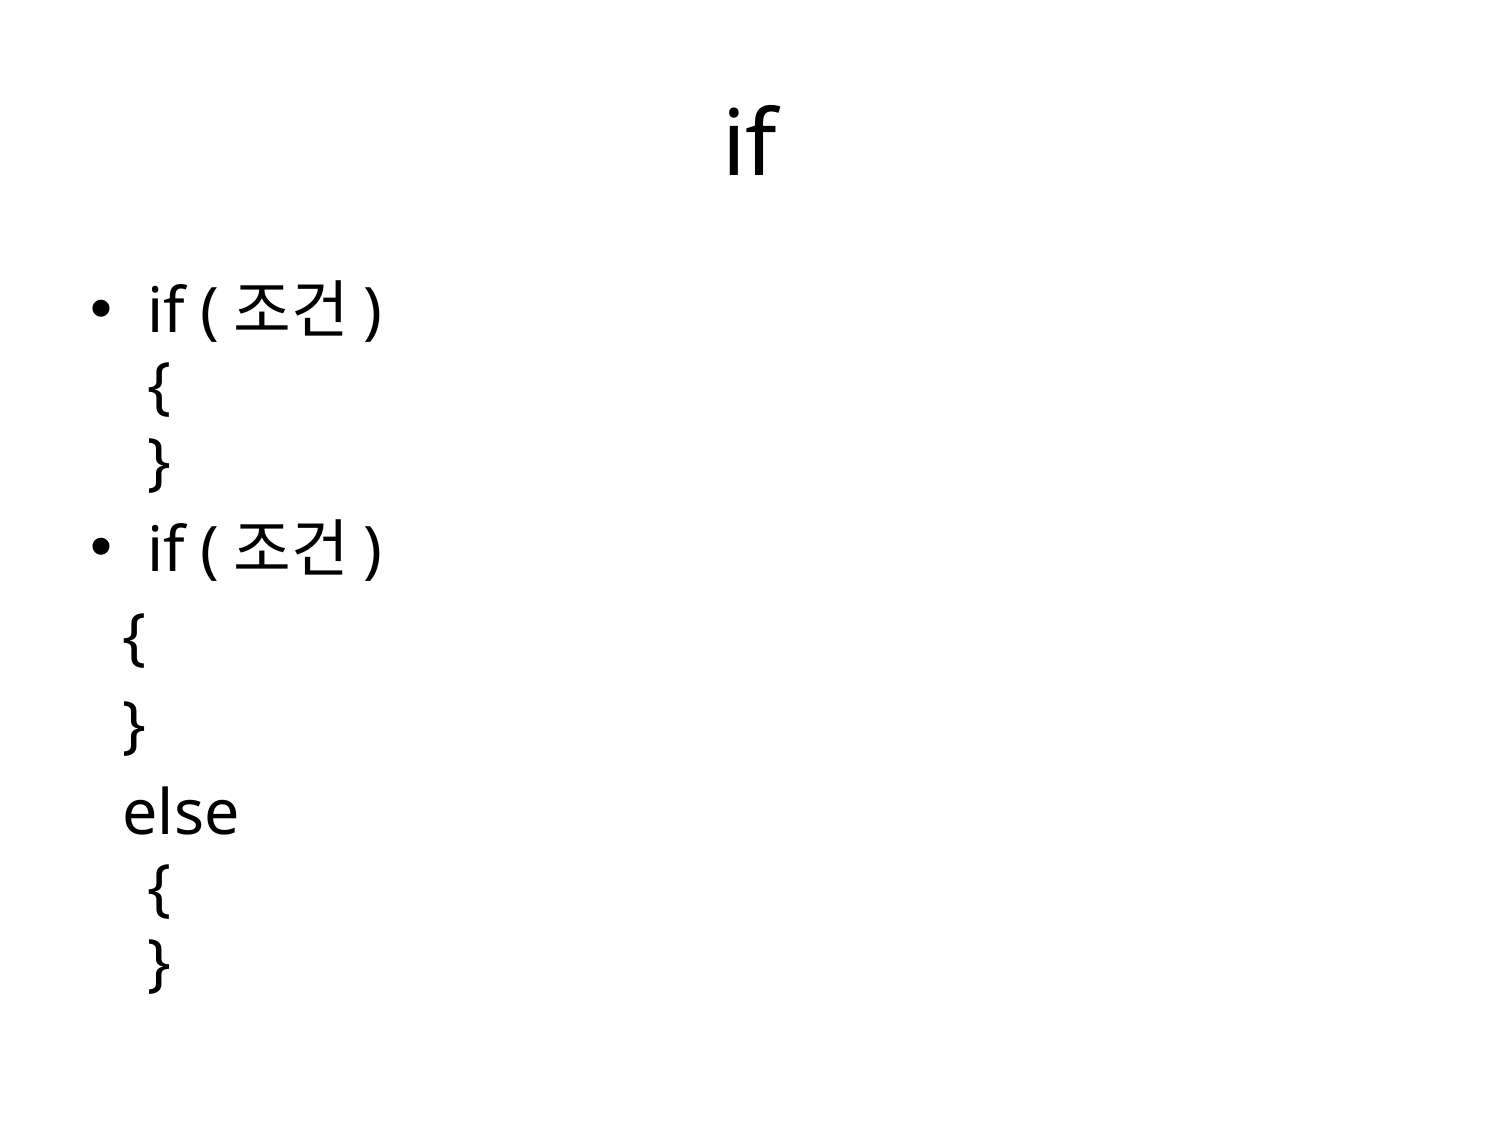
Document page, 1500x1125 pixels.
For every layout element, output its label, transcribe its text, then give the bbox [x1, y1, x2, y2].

title if [75, 45, 1425, 233]
list if (조건) { } if (조건) { } else { } [75, 262, 1425, 1005]
